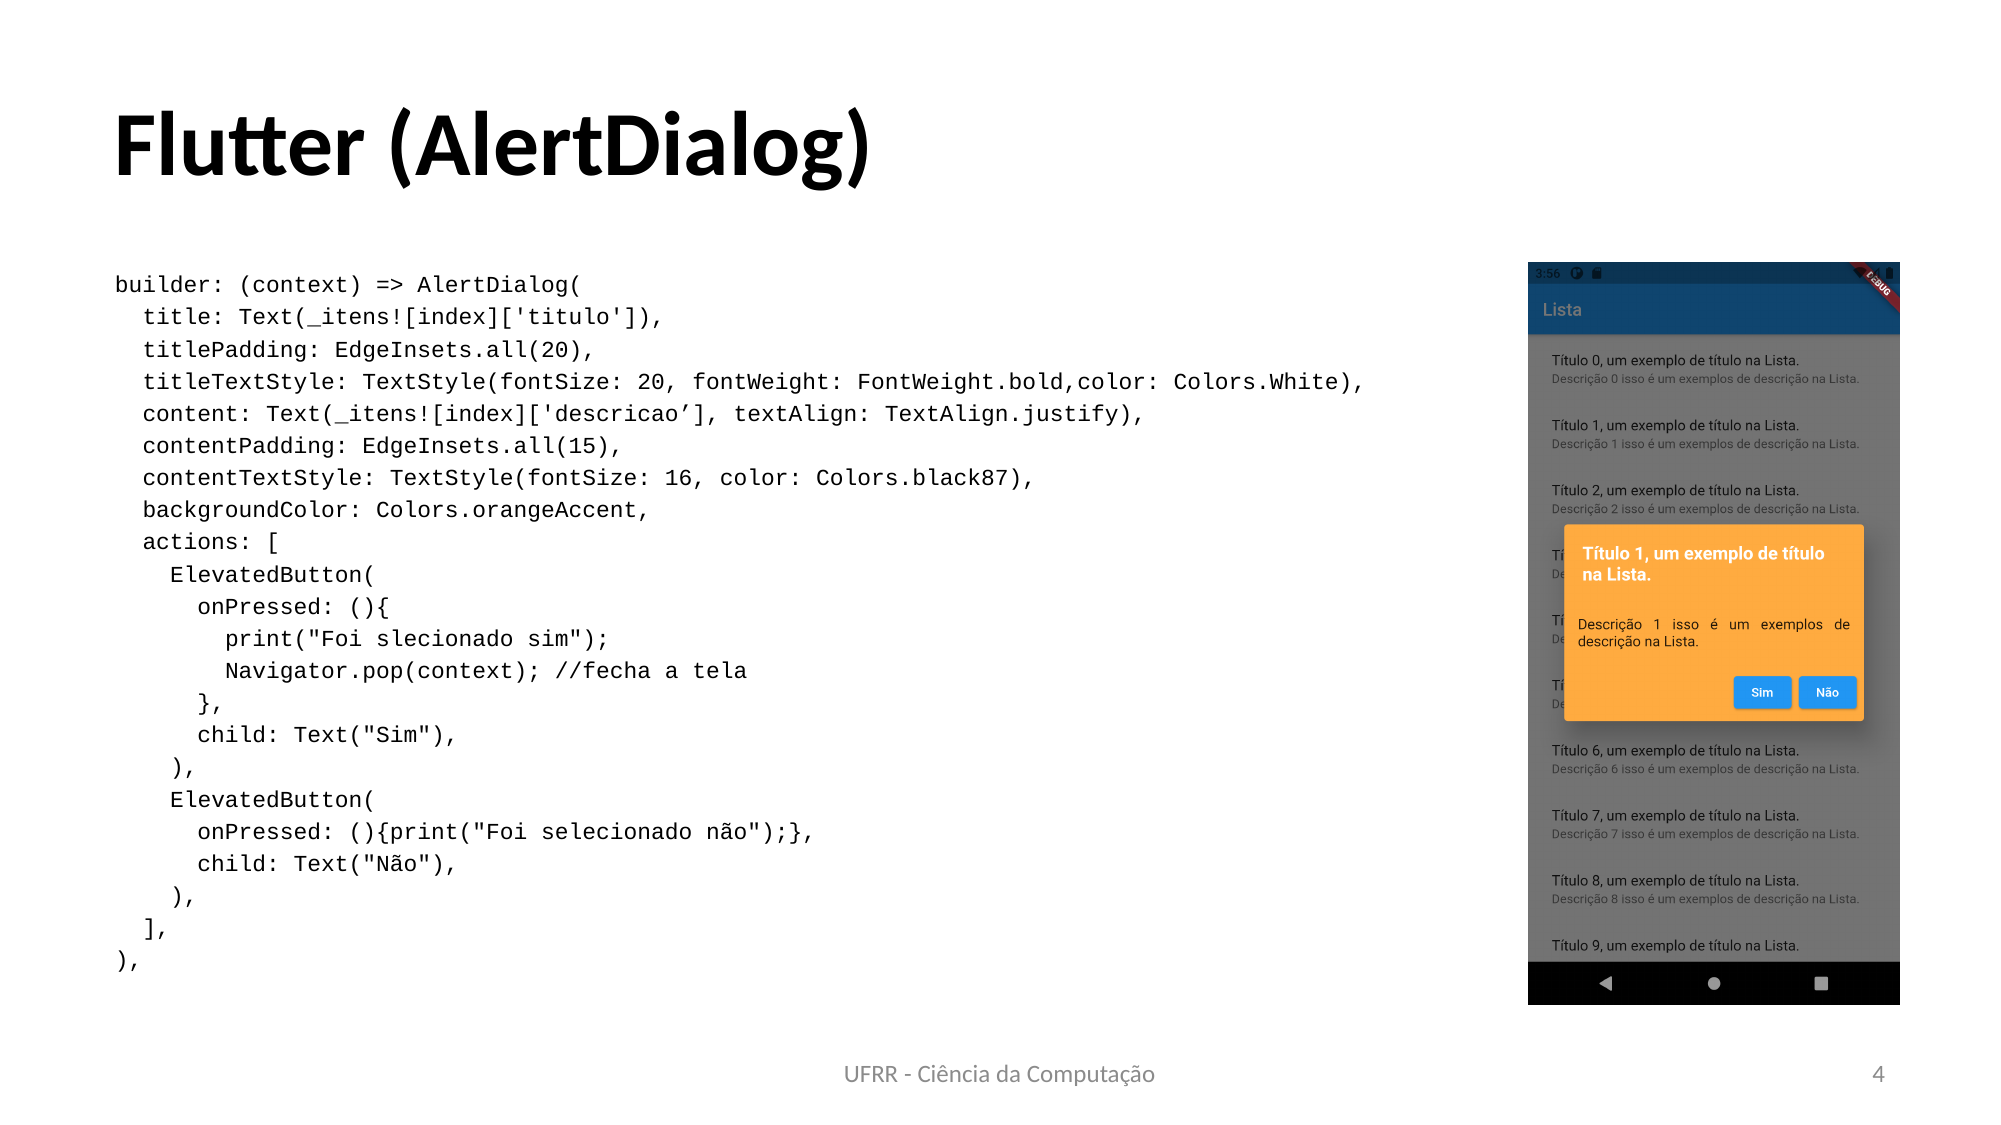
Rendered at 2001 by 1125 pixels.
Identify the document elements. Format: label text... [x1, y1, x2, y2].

footer UFRR - Ciência da Computação [683, 1042, 1317, 1103]
slide_number 4 [1433, 1042, 1900, 1103]
picture [1528, 262, 1901, 1006]
title Flutter (AlertDialog) [99, 45, 1900, 233]
list builder: (context) => AlertDialog( title: Text(_itens![index]['titulo']), titlePadding: EdgeInsets.all(20), titleTextStyle: TextStyle(fontSize: 20, fontWeight: FontWeight.bold,color: Colors.White), content: Text(_itens![index]['descricao’], textAlign: TextAlign.justify), contentPadding: EdgeInsets.all(15), contentTextStyle: TextStyle(fontSize: 16, color: Colors.black87), backgroundColor: Colors.orangeAccent, actions: [ ElevatedButton( onPressed: (){ print("Foi slecionado sim"); Navigator.pop(context); //fecha a tela }, child: Text("Sim"), ), ElevatedButton( onPressed: (){print("Foi selecionado não");}, child: Text("Não"), ), ], ), [99, 262, 1520, 1005]
